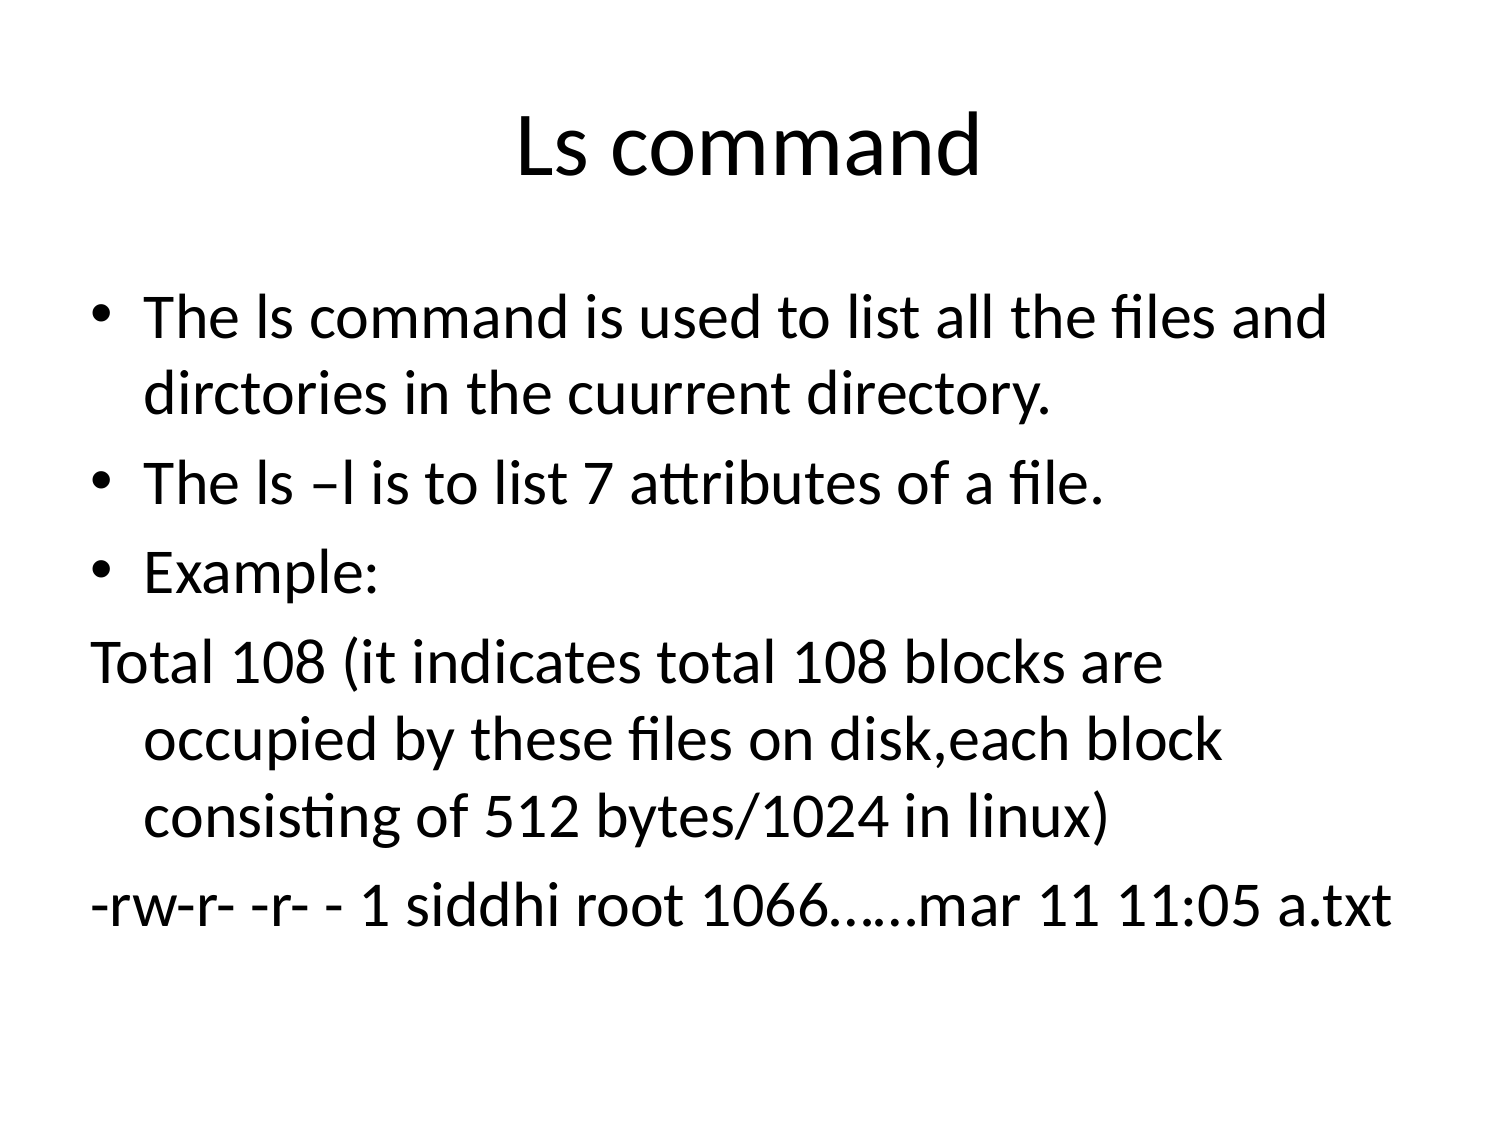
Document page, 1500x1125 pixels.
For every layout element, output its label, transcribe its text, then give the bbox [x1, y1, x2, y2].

title Ls command [75, 45, 1425, 233]
list The ls command is used to list all the files and dirctories in the cuurrent directory. The ls –l is to list 7 attributes of a file. Example: Total 108 (it indicates total 108 blocks are occupied by these files on disk,each block consisting of 512 bytes/1024 in linux) -rw-r- -r- - 1 siddhi root 1066……mar 11 11:05 a.txt [75, 266, 1425, 1010]
